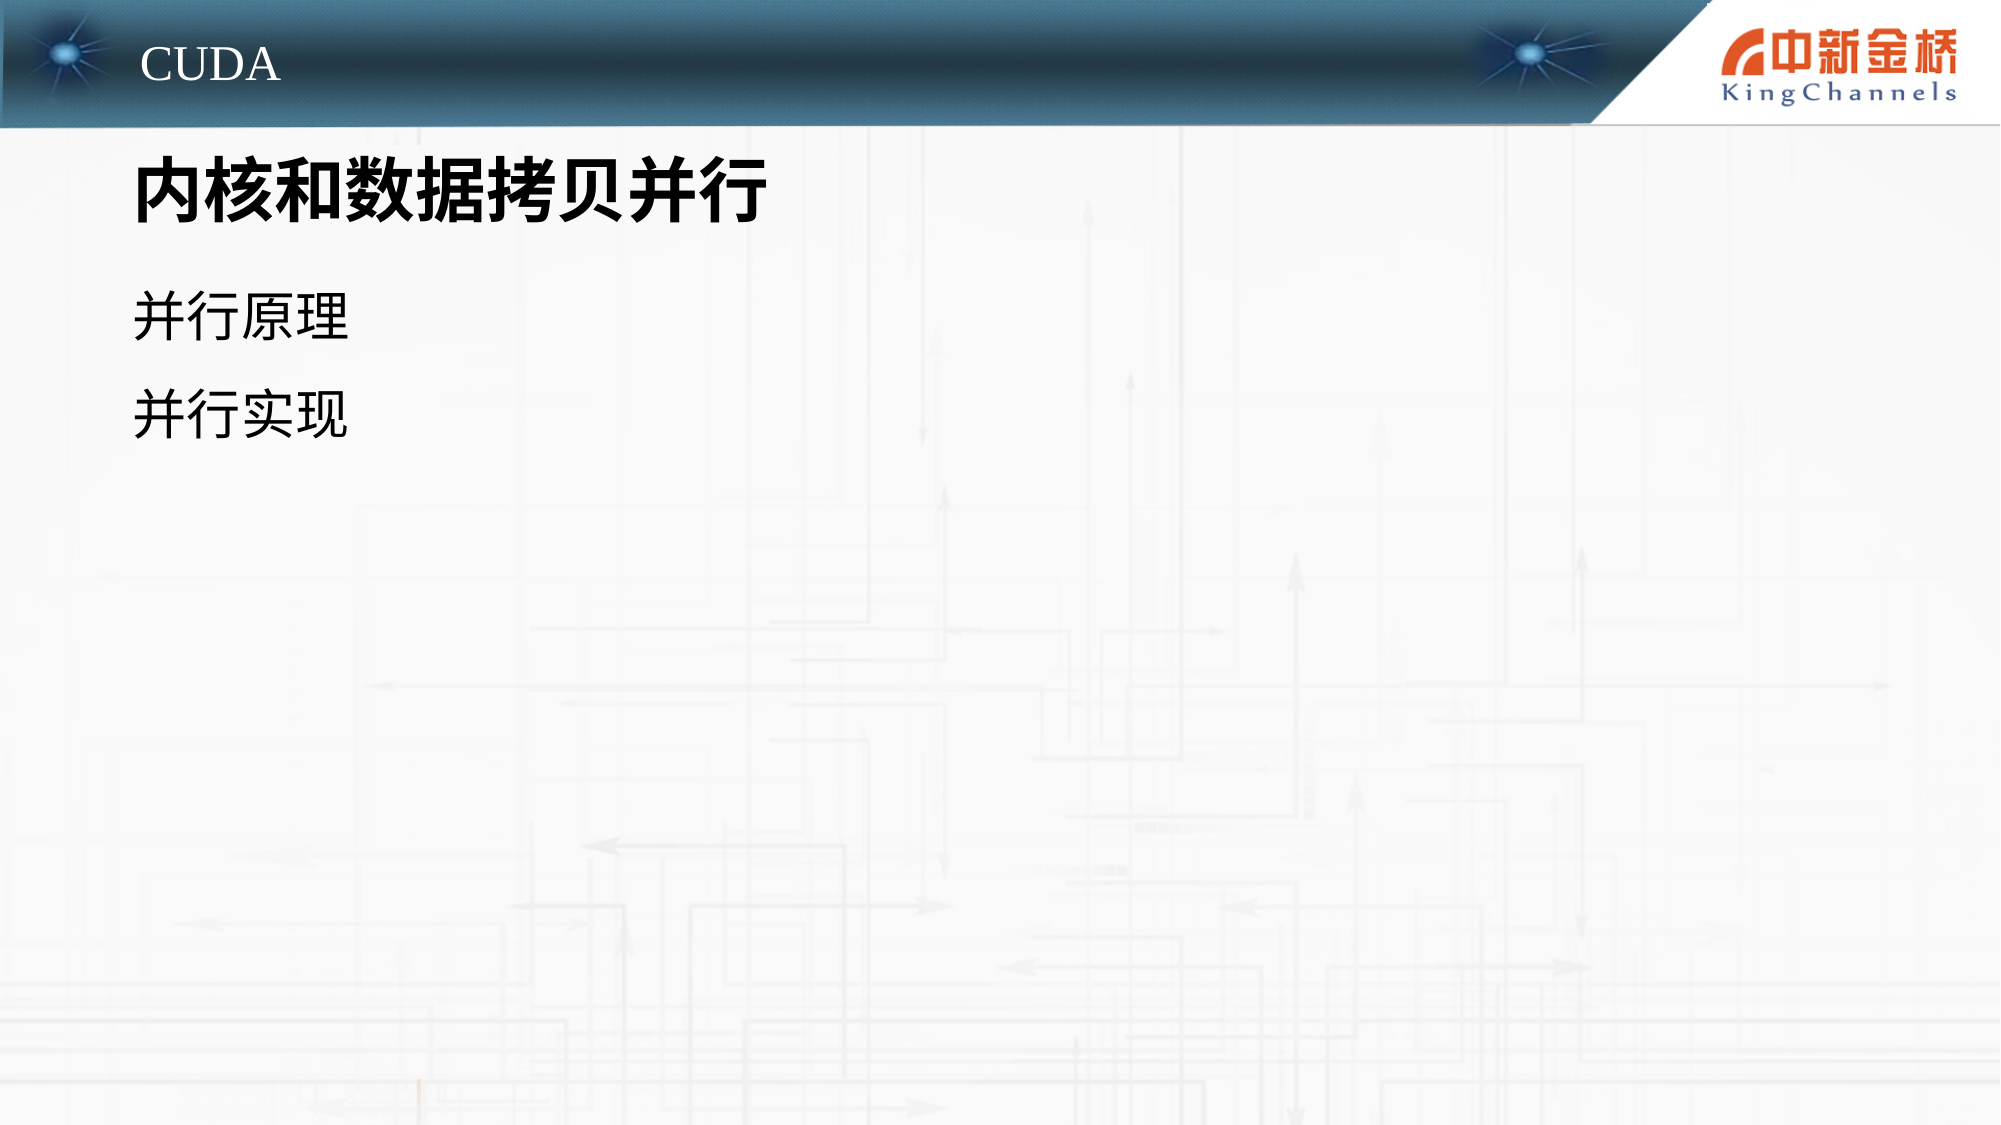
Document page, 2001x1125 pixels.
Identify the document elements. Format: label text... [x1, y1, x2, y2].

text_box 并行原理 并行实现 [117, 242, 1898, 453]
picture [0, 0, 2001, 1125]
text_box 内核和数据拷贝并行 [117, 138, 1898, 238]
